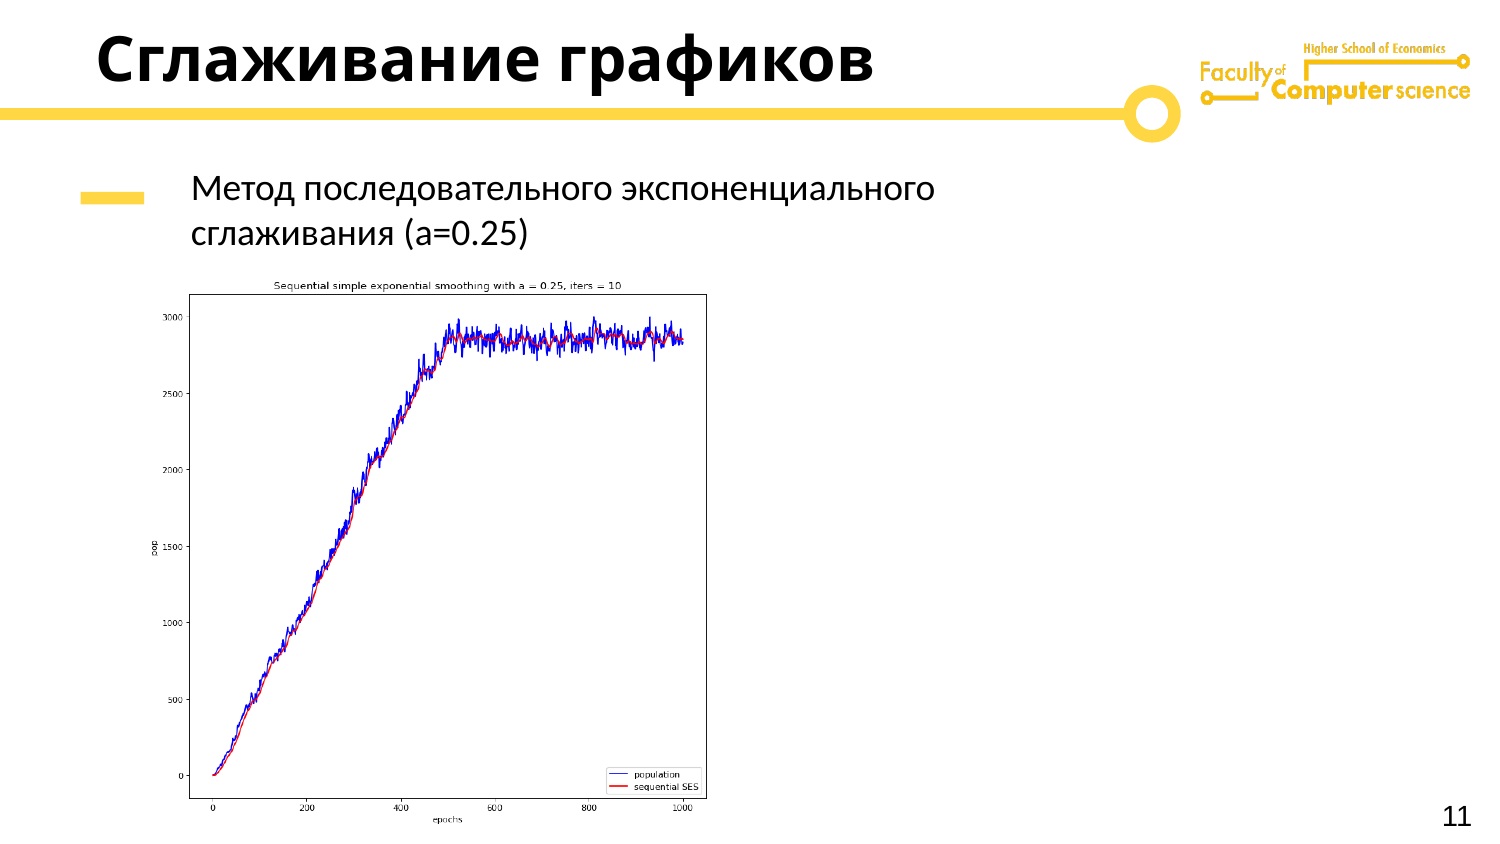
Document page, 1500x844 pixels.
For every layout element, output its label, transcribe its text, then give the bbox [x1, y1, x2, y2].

text_box Сглаживание графиков [80, 11, 1189, 72]
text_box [80, 155, 1007, 262]
text_box 11 [1427, 789, 1500, 840]
picture [1188, 27, 1481, 116]
text_box [1129, 91, 1175, 137]
picture [143, 275, 713, 830]
